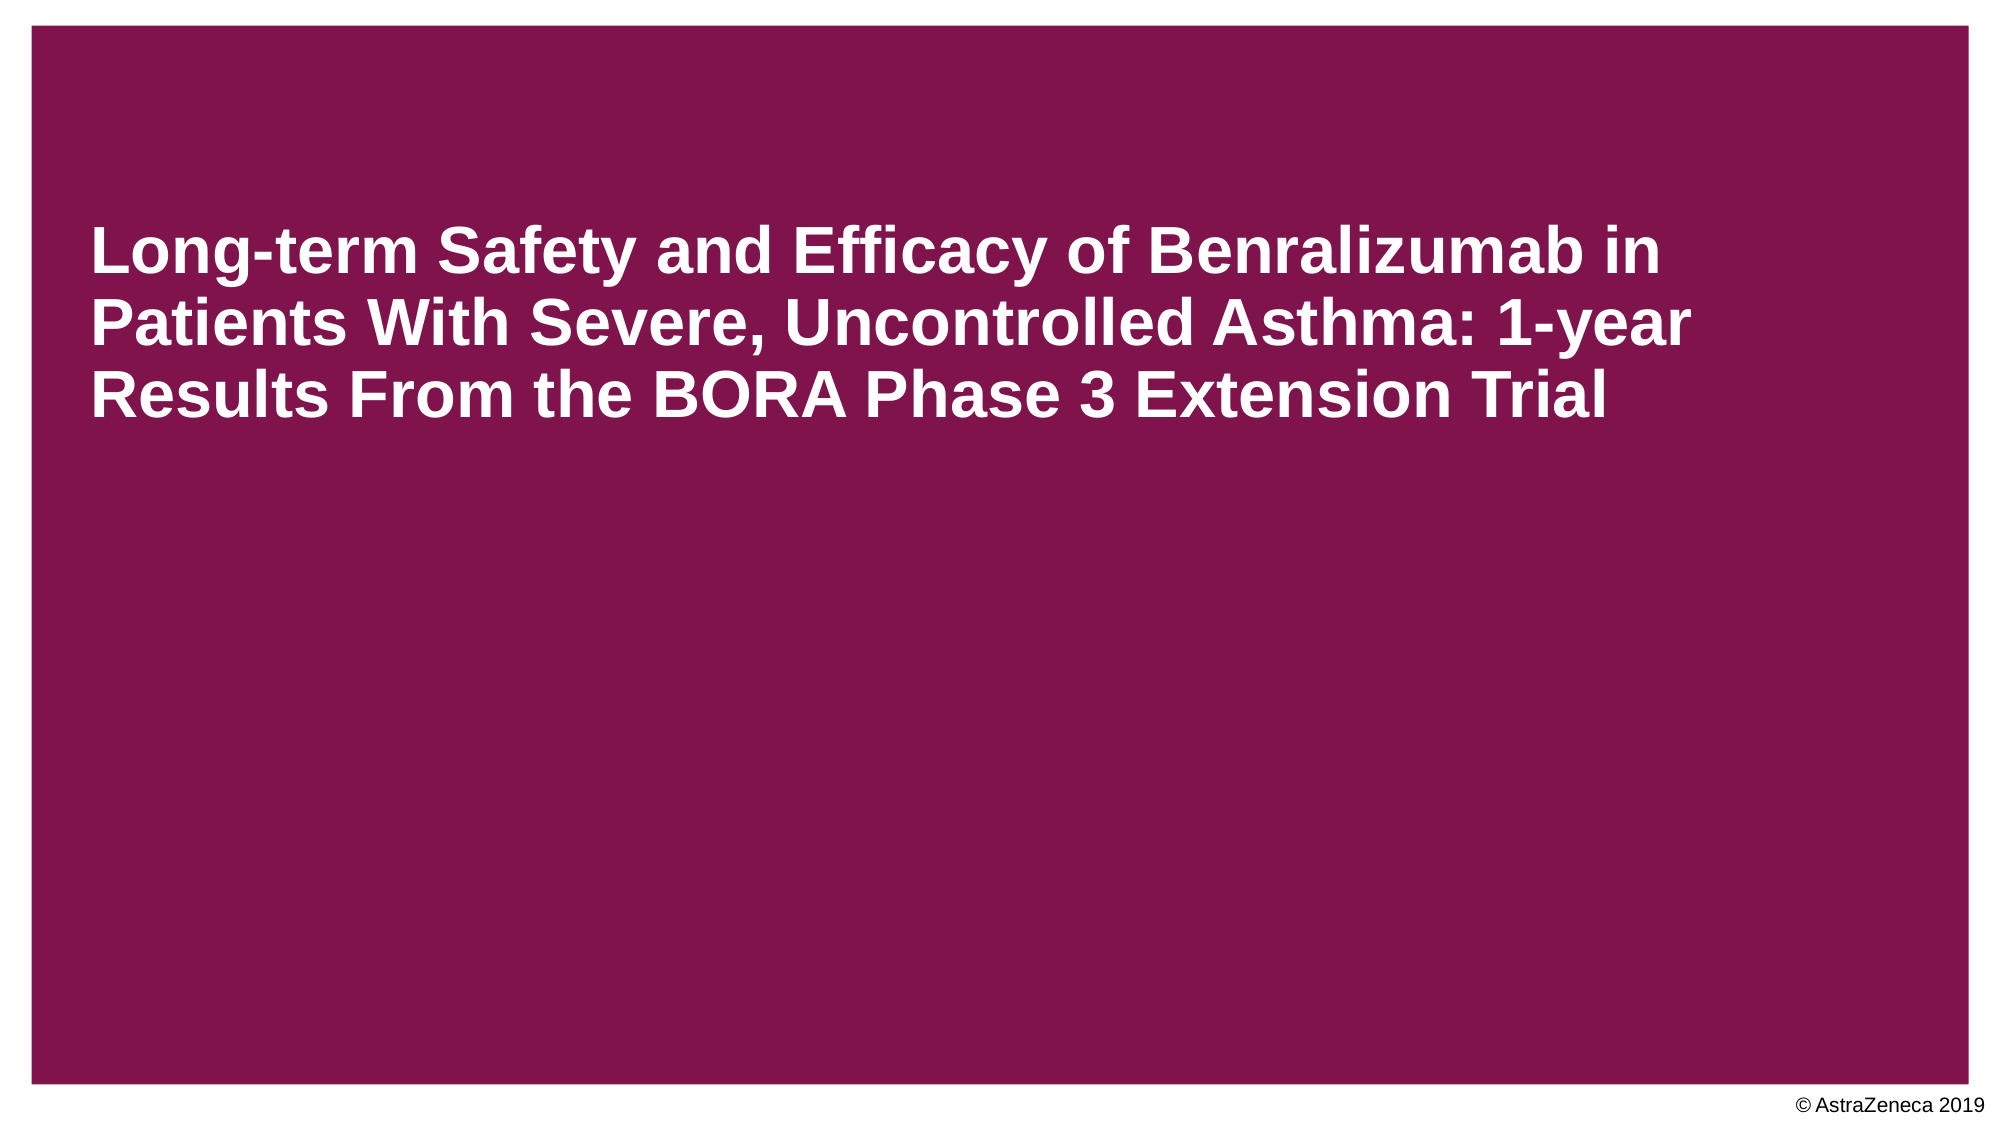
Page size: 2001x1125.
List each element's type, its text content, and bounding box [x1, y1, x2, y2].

title Long-term Safety and Efficacy of Benralizumab in Patients With Severe, Uncontrolled Asthma: 1-year Results From the BORA Phase 3 Extension Trial [75, 208, 1925, 442]
